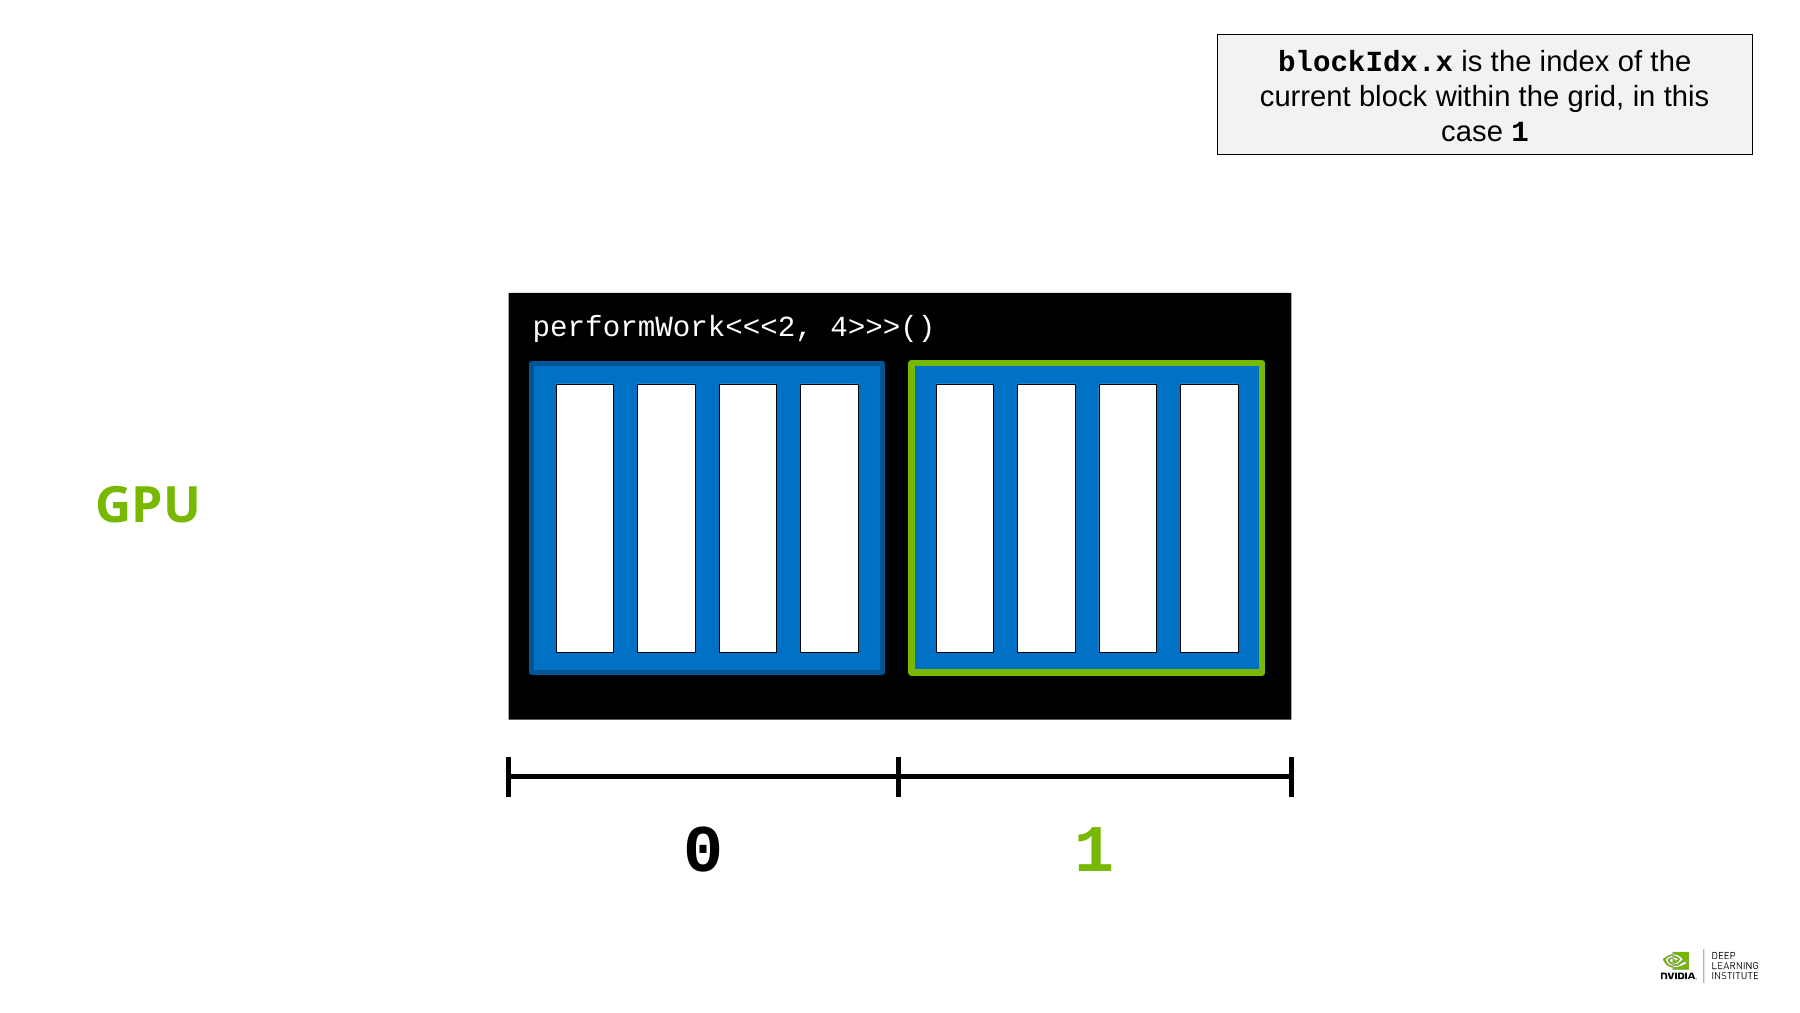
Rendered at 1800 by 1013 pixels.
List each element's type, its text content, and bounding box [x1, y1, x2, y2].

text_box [508, 756, 1292, 893]
text_box [798, 382, 860, 654]
text_box [934, 382, 996, 654]
text_box blockIdx.x is the index of the current block within the grid, in this case 1 [1217, 34, 1753, 155]
text_box [636, 382, 697, 654]
text_box [1097, 382, 1158, 654]
text_box [909, 361, 1264, 675]
text_box [530, 361, 884, 675]
text_box [506, 291, 1293, 722]
text_box [1178, 382, 1240, 654]
text_box GPU [80, 471, 227, 542]
text_box [717, 382, 779, 654]
picture [1661, 949, 1758, 983]
text_box [1015, 382, 1077, 654]
text_box [554, 382, 616, 654]
text_box performWork<<<2, 4>>>() [518, 299, 977, 350]
